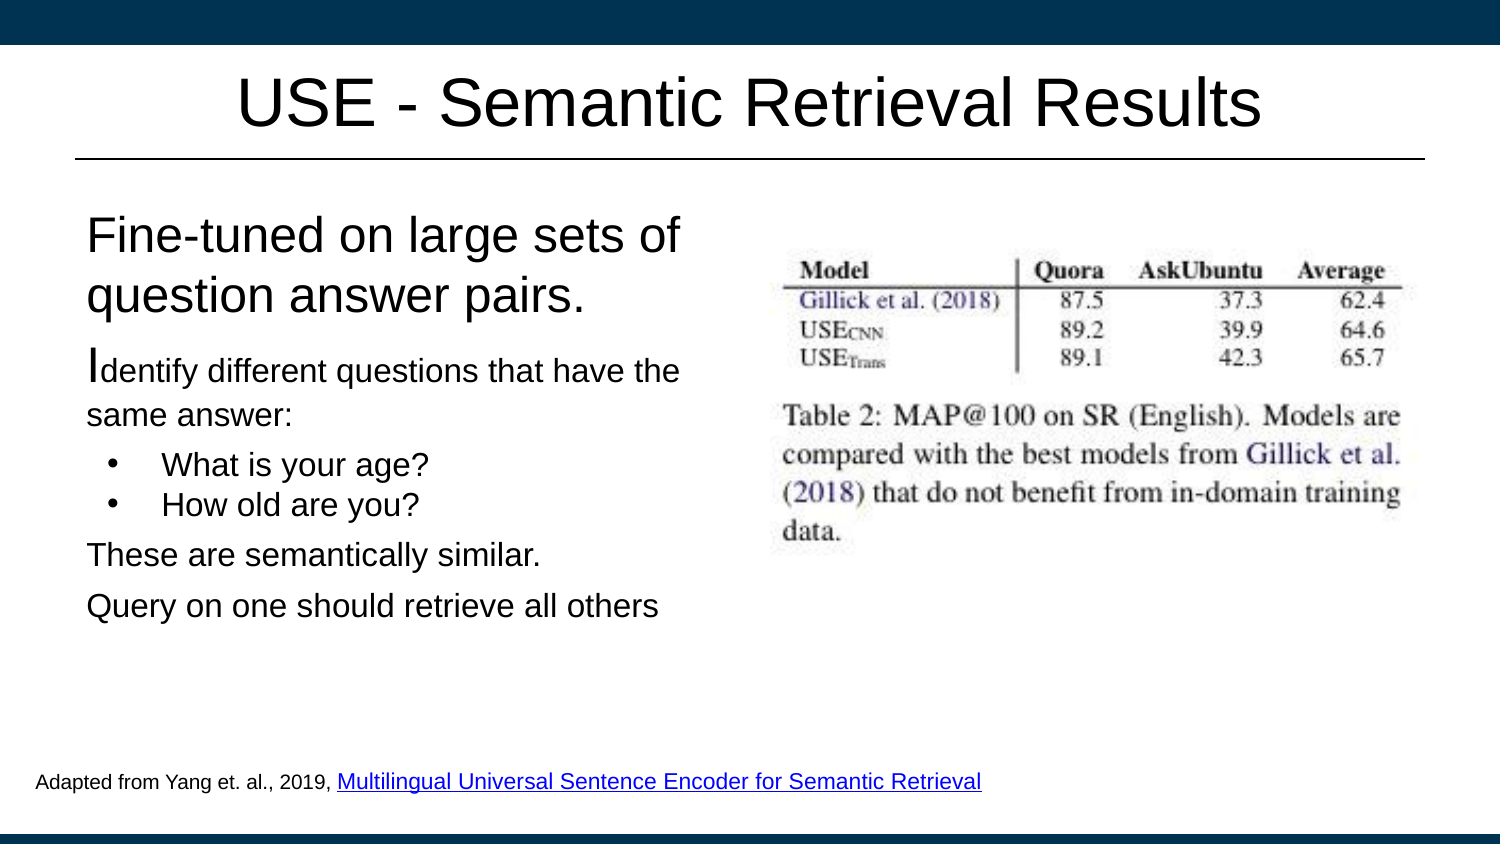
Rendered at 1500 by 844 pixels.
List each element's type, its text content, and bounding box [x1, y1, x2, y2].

picture [737, 181, 1441, 593]
text_box Adapted from Yang et. al., 2019, Multilingual Universal Sentence Encoder for Semantic Retrieval [20, 751, 1479, 821]
list Fine-tuned on large sets of question answer pairs. Identify different questions that have the same answer: What is your age? How old are you? These are semantically similar. Query on one should retrieve all others [75, 196, 738, 751]
title USE - Semantic Retrieval Results [75, 28, 1425, 169]
